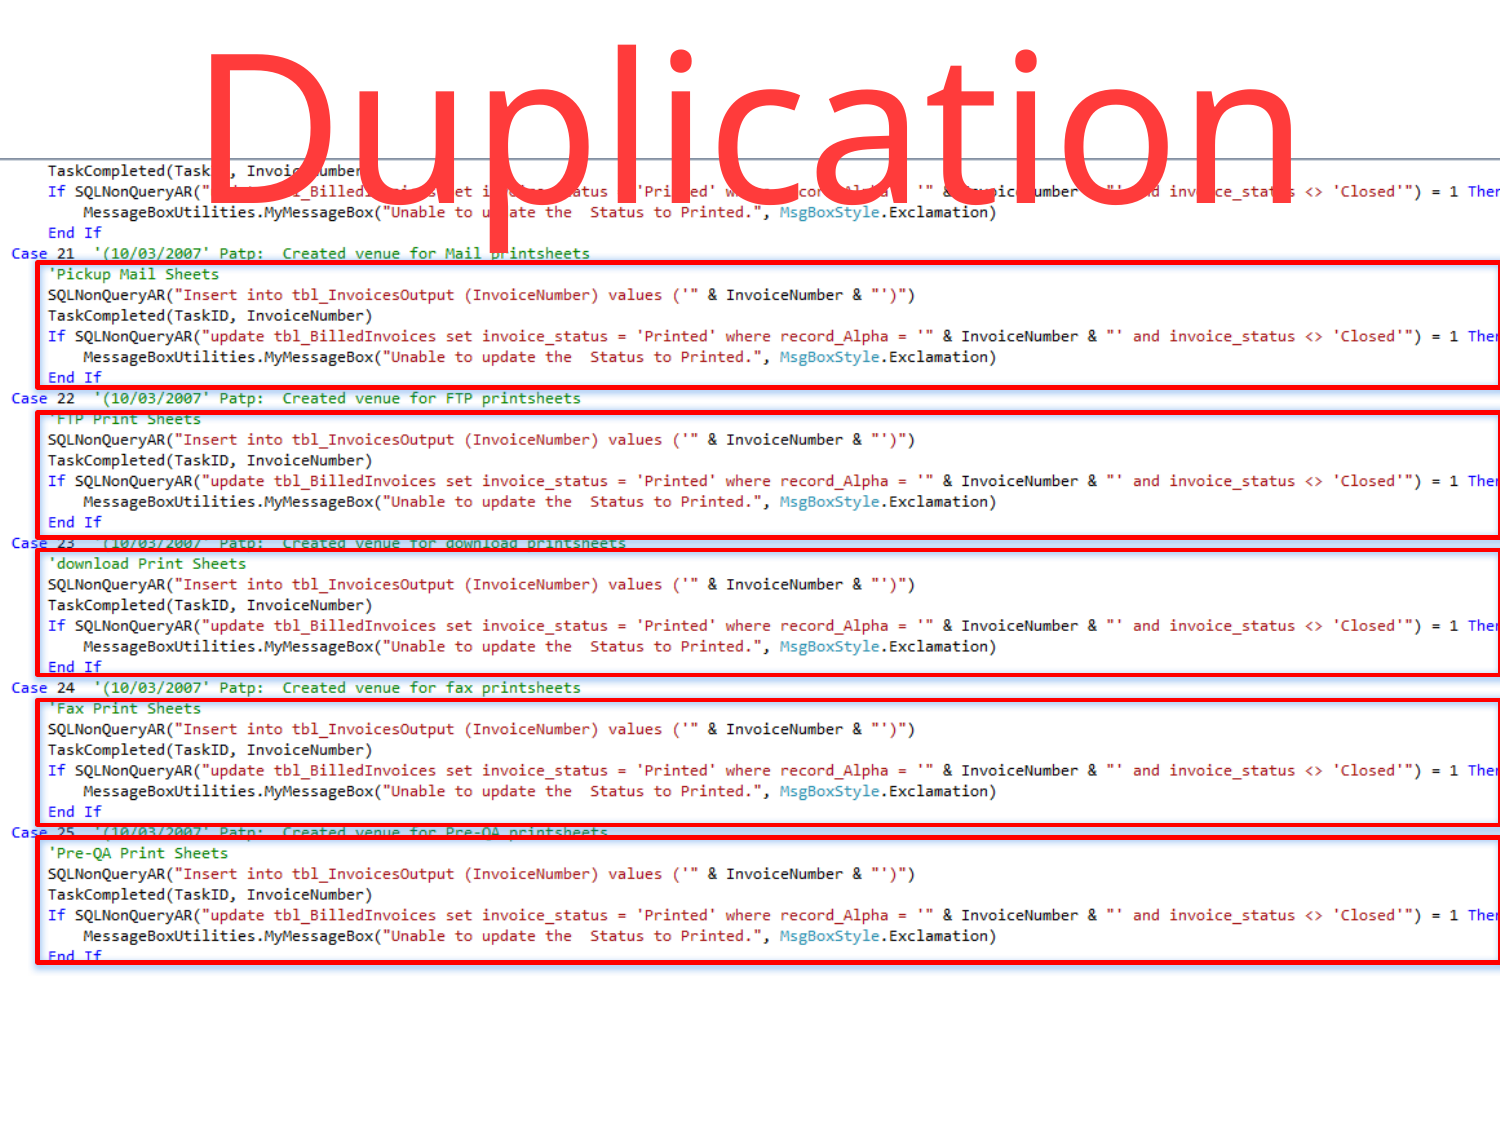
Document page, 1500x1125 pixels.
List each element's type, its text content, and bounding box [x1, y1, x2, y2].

picture [0, 157, 1500, 968]
title Duplication [0, 0, 1500, 157]
